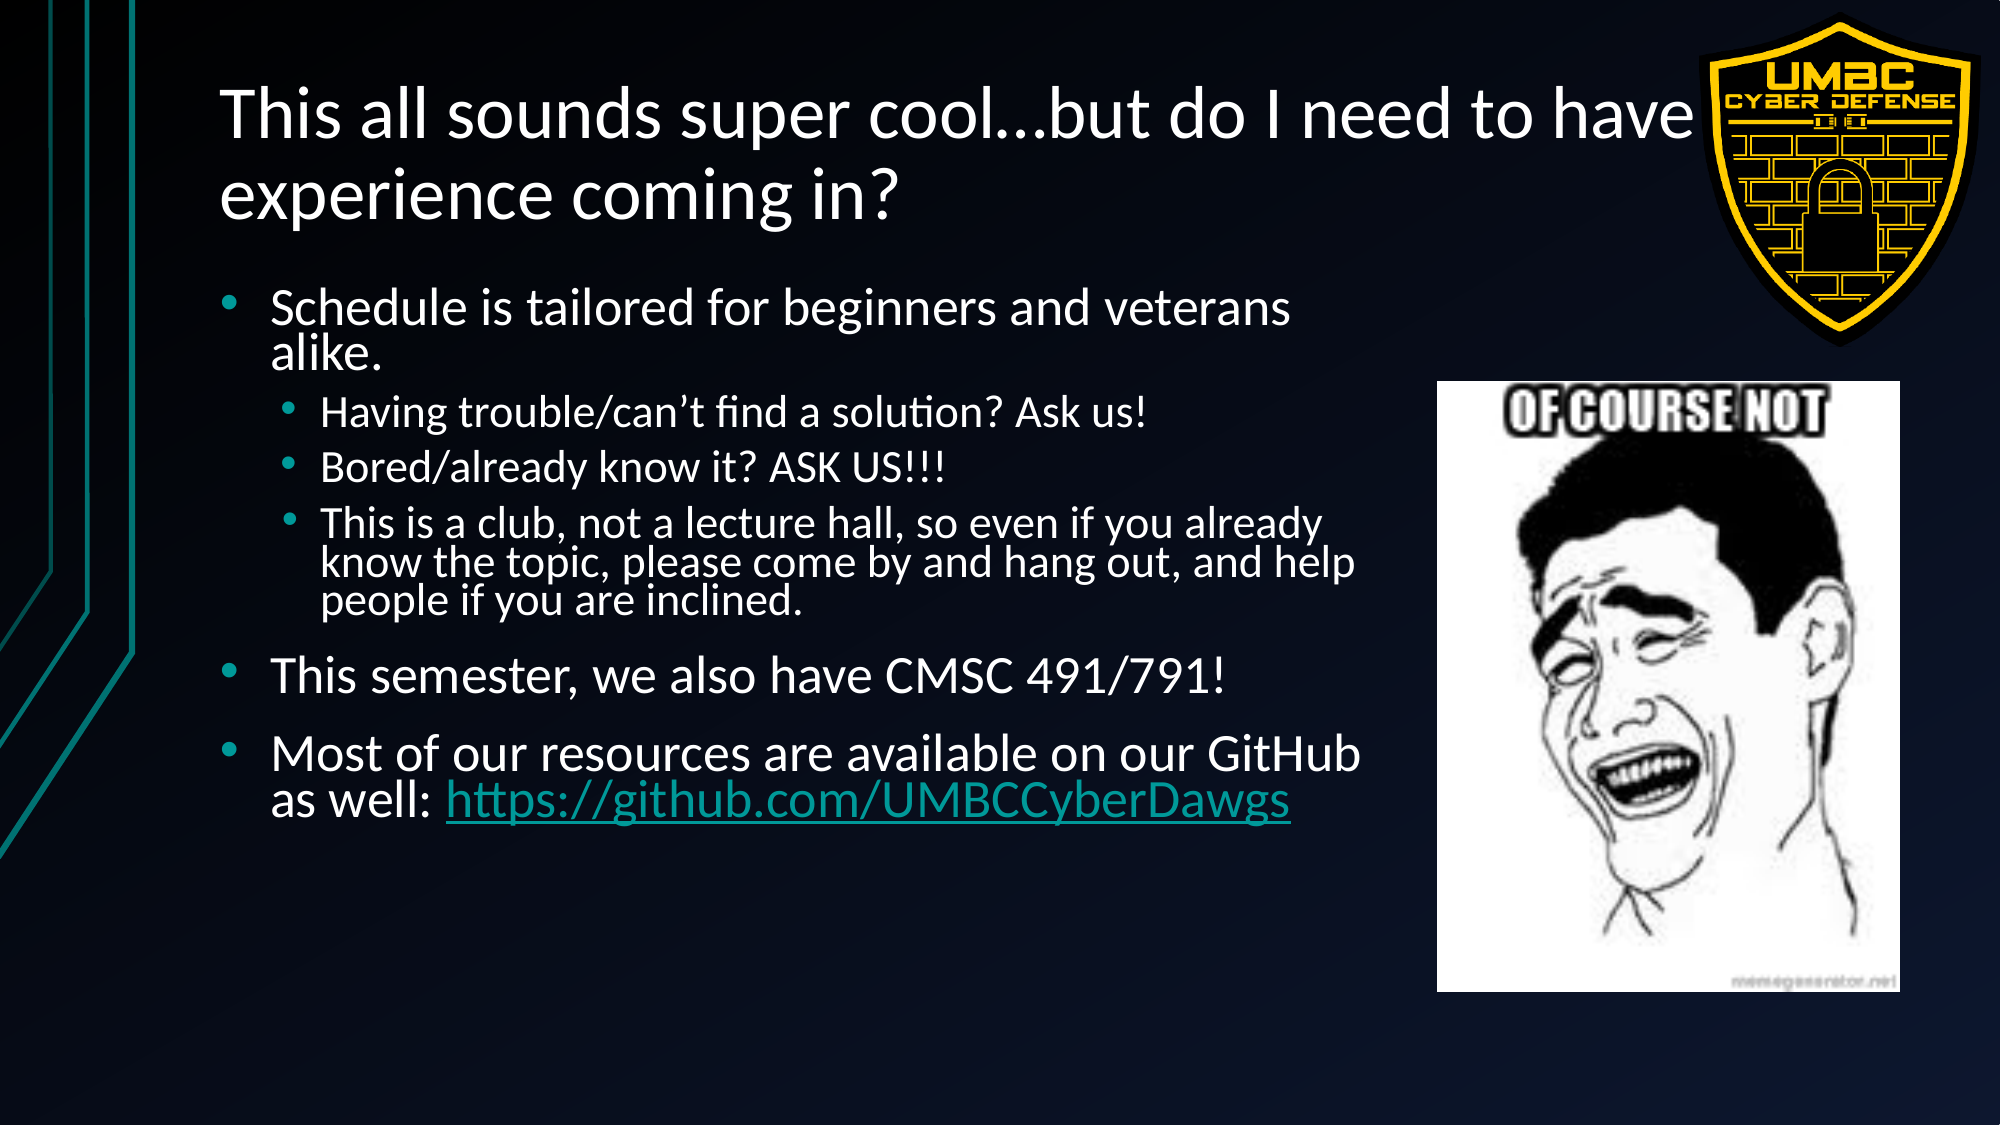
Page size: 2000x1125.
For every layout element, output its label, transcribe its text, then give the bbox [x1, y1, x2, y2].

picture [1699, 12, 1981, 347]
picture [1436, 381, 1900, 992]
list Schedule is tailored for beginners and veterans alike. Having trouble/can’t find a solution? Ask us! Bored/already know it? ASK US!!! This is a club, not a lecture hall, so even if you already know the topic, please come by and hang out, and help people if you are inclined. This semester, we also have CMSC 491/791! Most of our resources are available on our GitHub as well: https://github.com/UMBCCyberDawgs [199, 279, 1400, 1012]
title This all sounds super cool…but do I need to have experience coming in? [199, 45, 1694, 246]
